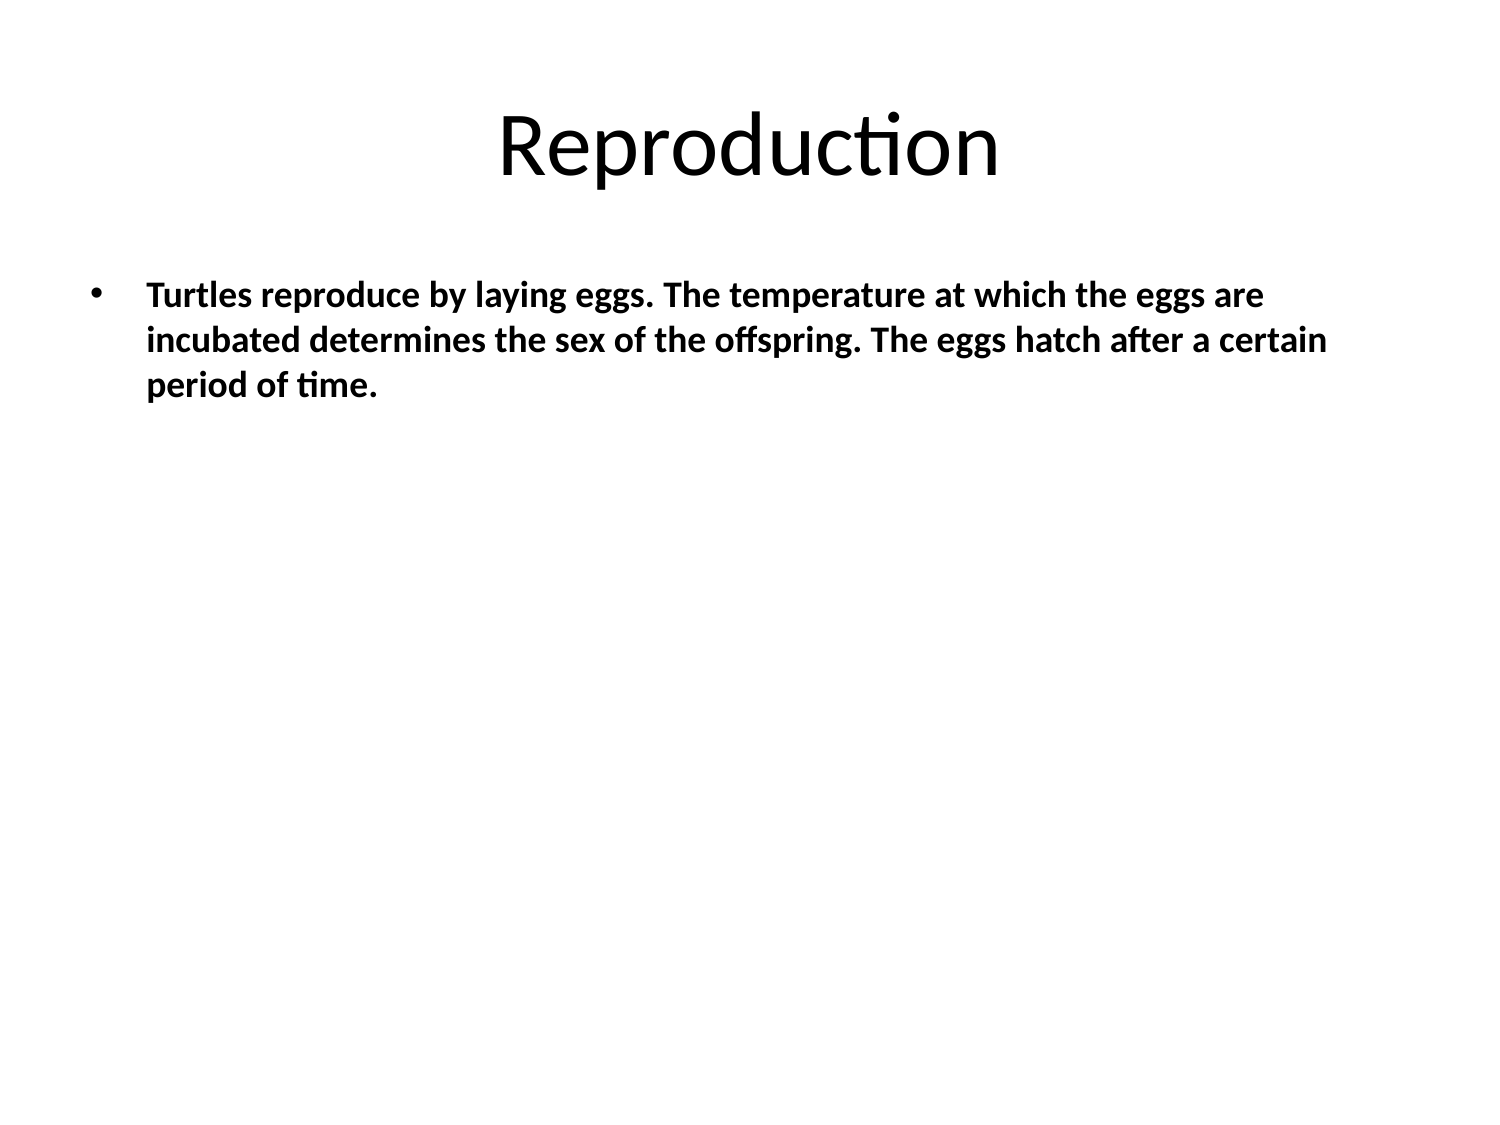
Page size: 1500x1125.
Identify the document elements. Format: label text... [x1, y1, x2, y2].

title Reproduction [75, 45, 1425, 233]
list Turtles reproduce by laying eggs. The temperature at which the eggs are incubated determines the sex of the offspring. The eggs hatch after a certain period of time. [75, 262, 1425, 1005]
